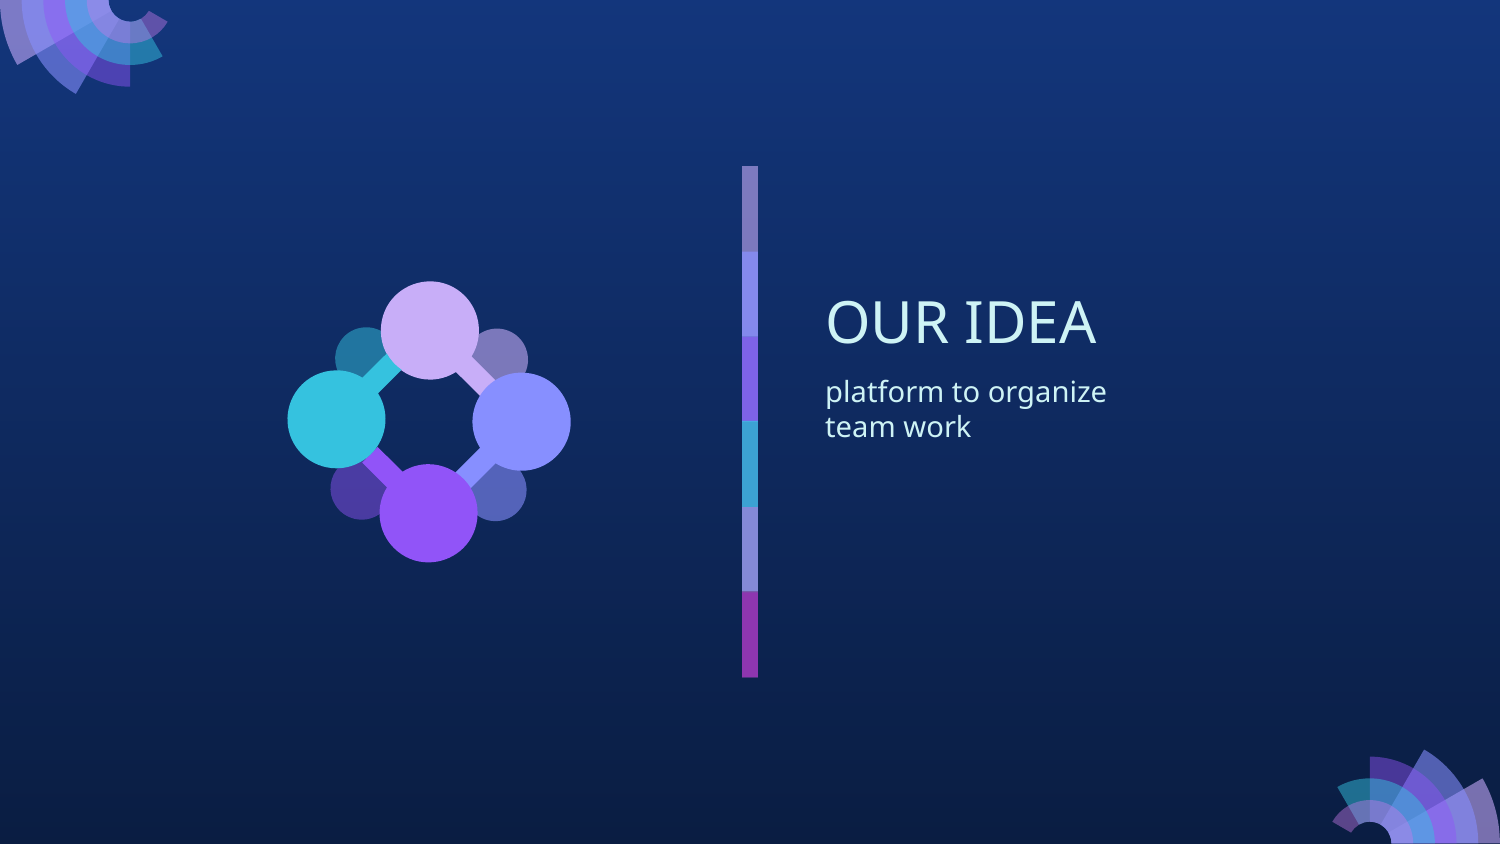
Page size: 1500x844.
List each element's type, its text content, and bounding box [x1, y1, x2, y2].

title OUR IDEA [810, 211, 1123, 358]
text_box [335, 327, 386, 377]
text_box [380, 281, 495, 395]
list platform to organize team work [810, 358, 1123, 654]
text_box [362, 447, 478, 563]
text_box [330, 462, 386, 520]
text_box [472, 464, 527, 522]
text_box [473, 328, 529, 379]
text_box [287, 353, 402, 469]
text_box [0, 0, 168, 95]
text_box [1331, 749, 1500, 844]
text_box [455, 372, 571, 488]
